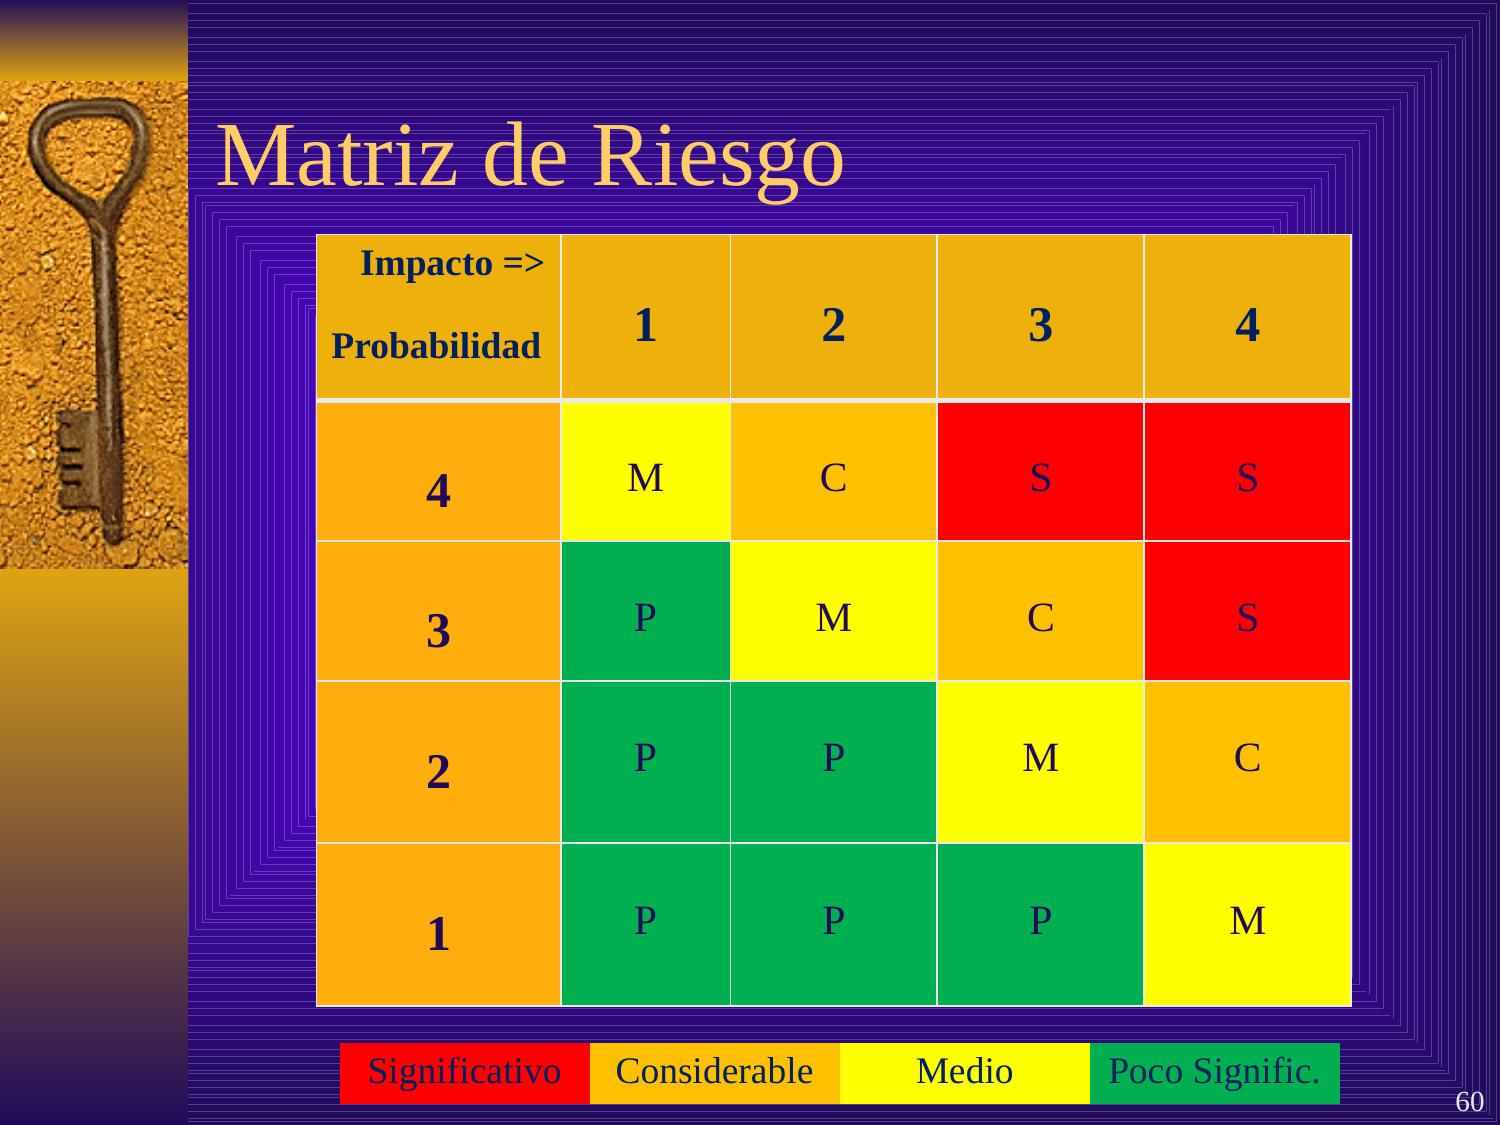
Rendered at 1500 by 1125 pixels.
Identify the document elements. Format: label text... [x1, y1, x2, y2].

table_cell S [1145, 403, 1350, 540]
table_cell M [1145, 844, 1350, 1005]
title Matriz de Riesgo [199, 49, 1476, 249]
table_cell P [562, 682, 730, 842]
slide_number 60 [1187, 1050, 1500, 1125]
table_header Medio [840, 1043, 1090, 1104]
table_cell P [938, 844, 1143, 1005]
table_header Significativo [340, 1043, 590, 1104]
table_header Impacto => Probabilidad [317, 235, 560, 398]
table_header Poco Signific. [1090, 1043, 1340, 1104]
table_cell S [938, 403, 1143, 540]
table_cell M [731, 542, 936, 680]
table_cell 4 [317, 403, 560, 540]
table_cell C [1145, 682, 1350, 842]
table_header 1 [562, 235, 730, 398]
table_header 4 [1145, 235, 1350, 398]
table_header Considerable [590, 1043, 840, 1104]
table_cell 3 [317, 542, 560, 680]
table_cell 2 [317, 682, 560, 842]
table_cell P [562, 542, 730, 680]
table_header 2 [731, 235, 936, 398]
table_cell S [1145, 542, 1350, 680]
table_cell P [731, 844, 936, 1005]
table_cell C [731, 403, 936, 540]
table_cell P [731, 682, 936, 842]
table_cell 1 [317, 844, 560, 1005]
table_cell M [938, 682, 1143, 842]
table_header 3 [938, 235, 1143, 398]
table_cell P [562, 844, 730, 1005]
table_cell C [938, 542, 1143, 680]
table_cell M [562, 403, 730, 540]
